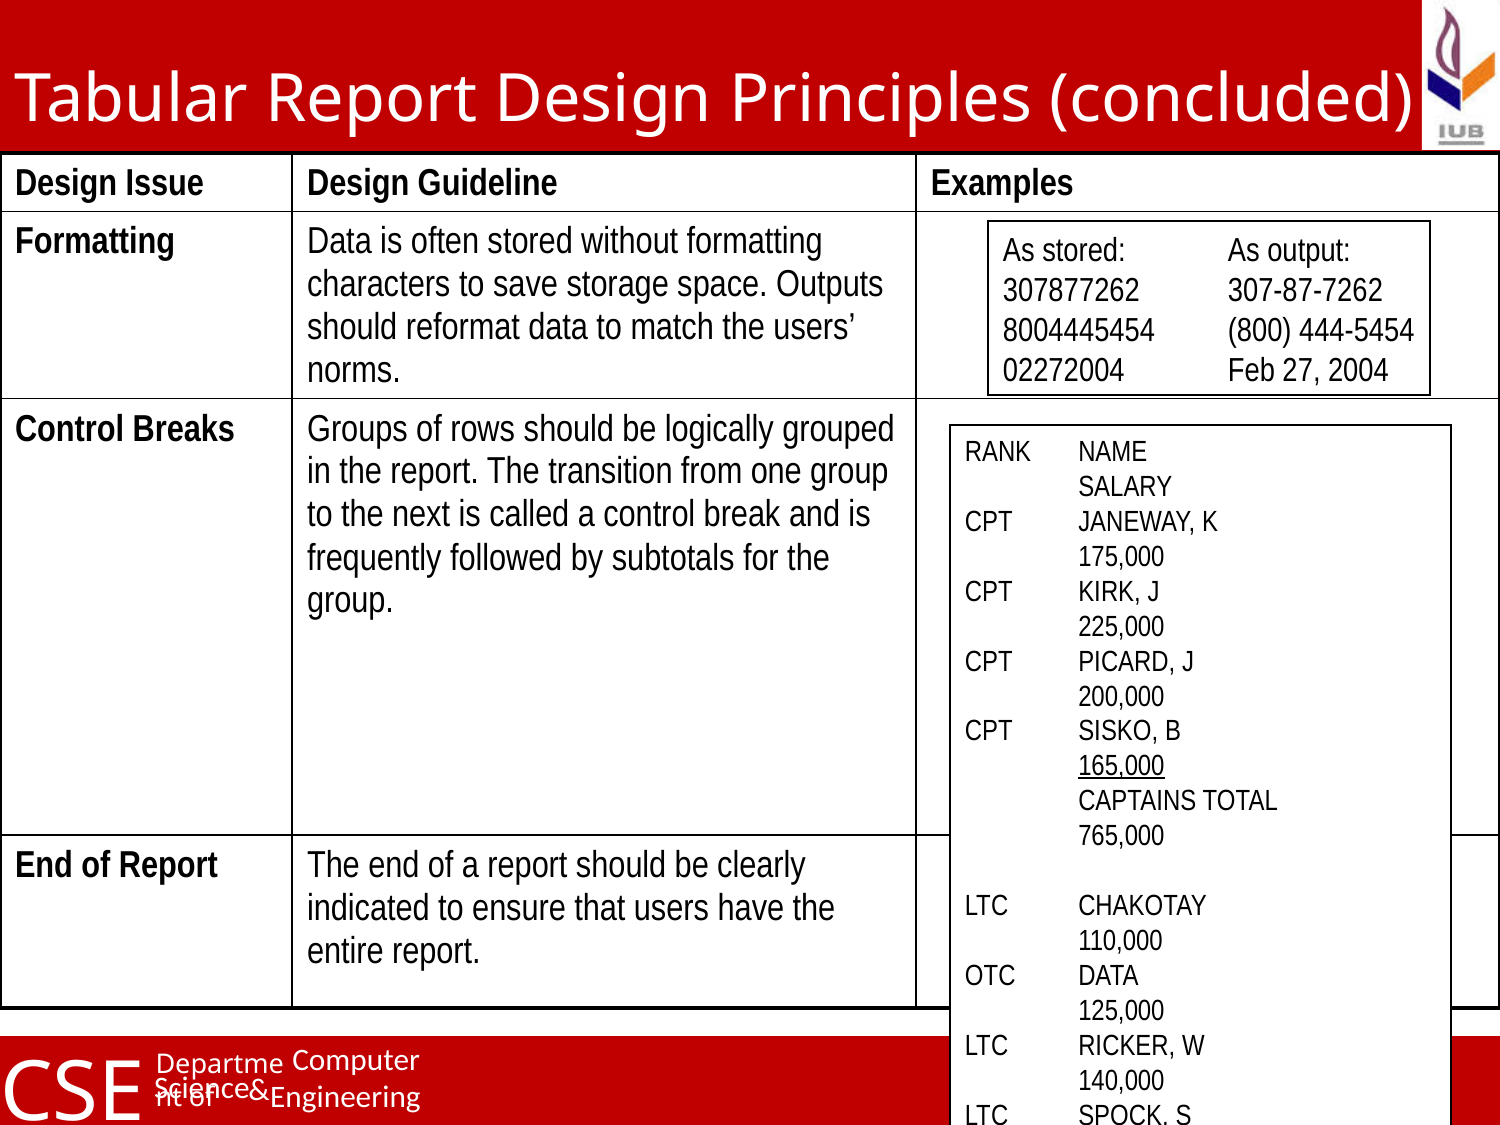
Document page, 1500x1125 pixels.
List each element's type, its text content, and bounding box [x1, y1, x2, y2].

table_cell End of Report [2, 836, 291, 1006]
table_cell Groups of rows should be logically grouped in the report. The transition from one group to the next is called a control break and is frequently followed by subtotals for the group. [293, 399, 915, 834]
table_header Design Guideline [293, 155, 915, 211]
table_cell [917, 399, 1498, 834]
table_cell Data is often stored without formatting characters to save storage space. Outputs should reformat data to match the users’ norms. [293, 212, 915, 398]
table_cell The end of a report should be clearly indicated to ensure that users have the entire report. [293, 836, 915, 1006]
table_cell Formatting [2, 212, 291, 398]
table_cell [917, 836, 949, 1006]
text_box As stored: As output: 307877262 307-87-7262 8004445454 (800) 444-5454 02272004 Feb 27, 2004 [988, 221, 1430, 396]
table_cell [917, 212, 1498, 398]
text_box RANK NAME SALARY CPT JANEWAY, K 175,000 CPT KIRK, J 225,000 CPT PICARD, J 200,000 CPT SISKO, B 165,000 CAPTAINS TOTAL 765,000 LTC CHAKOTAY 110,000 OTC DATA 125,000 LTC RICKER, W 140,000 LTC SPOCK, S 155,000 EXEC OFFCR TOTAL 530,000 [949, 424, 1451, 1125]
table_header Design Issue [2, 155, 291, 211]
table_header Examples [917, 155, 1498, 211]
table_cell [1451, 836, 1498, 1006]
table_cell Control Breaks [2, 399, 291, 834]
title Tabular Report Design Principles (concluded) [0, 0, 1500, 150]
